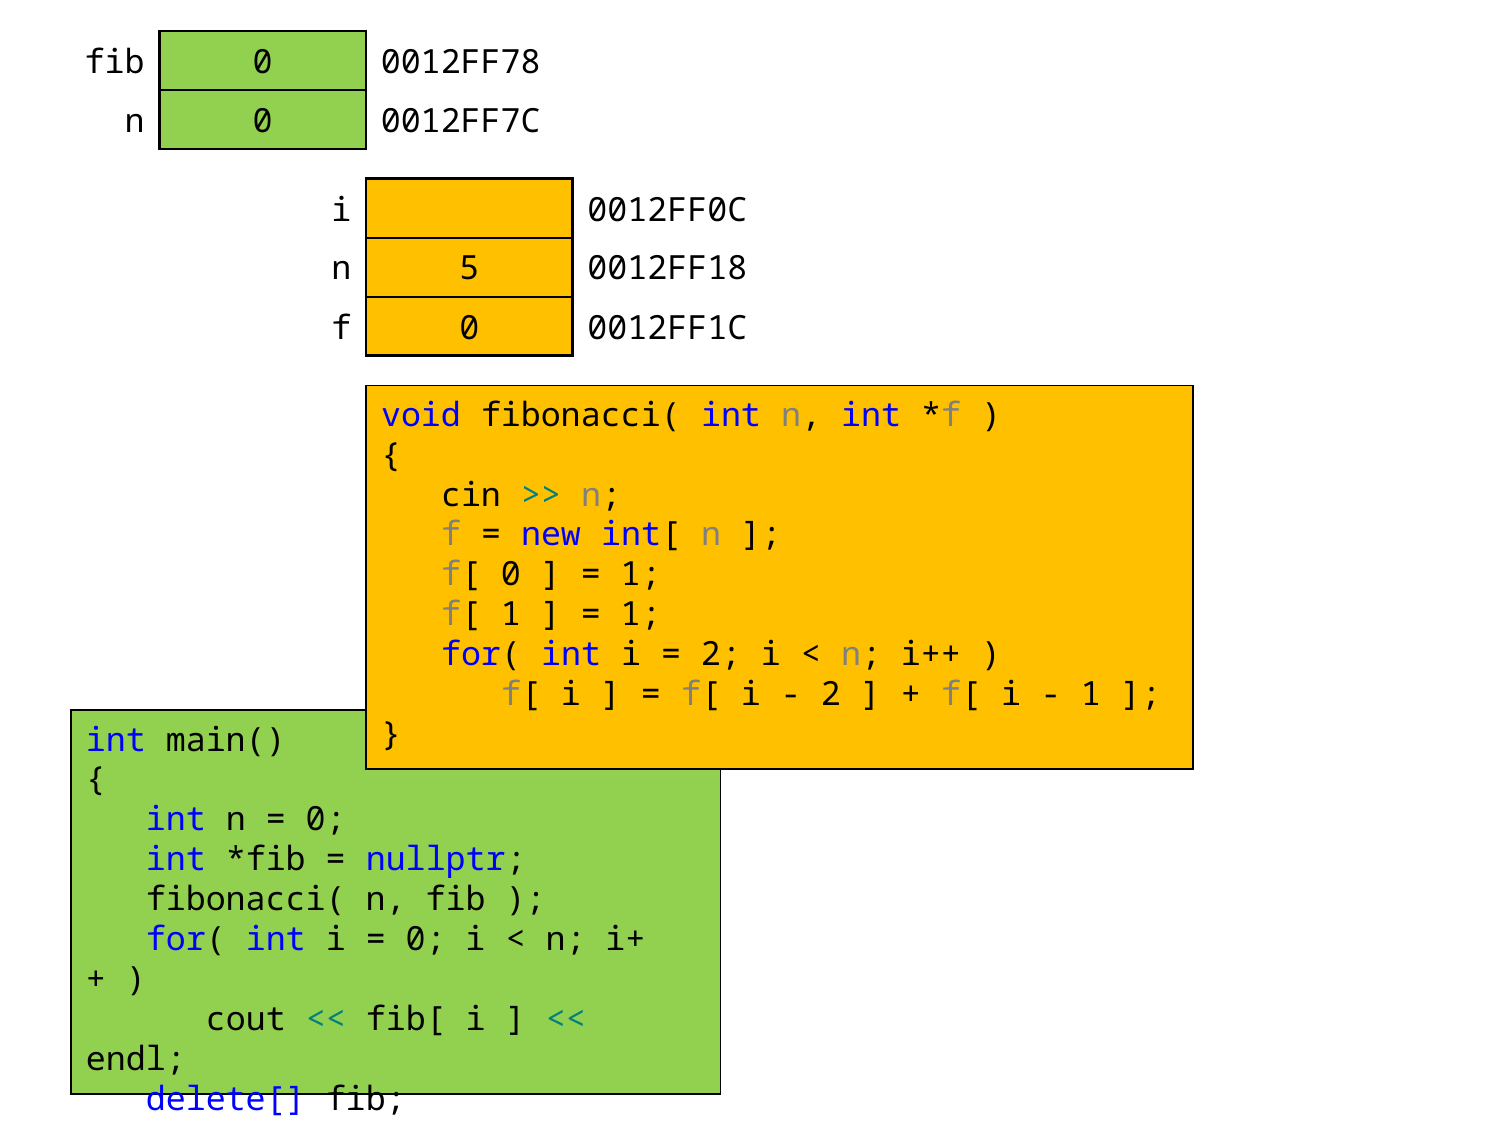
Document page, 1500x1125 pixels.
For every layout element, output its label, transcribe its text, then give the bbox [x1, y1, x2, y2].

table_header i [307, 179, 365, 238]
table_cell 0012FF18 [574, 238, 779, 297]
table_cell n [41, 90, 158, 149]
table_cell n [307, 238, 365, 297]
list int main() { int n = 0; int *fib = nullptr; fibonacci( n, fib ); for( int i = 0; i < n; i++ ) cout << fib[ i ] << endl; delete[] fib; } [70, 709, 721, 1095]
table_cell 0012FF7C [367, 90, 573, 149]
table_header 0 [161, 32, 365, 89]
table_header 0012FF0C [574, 179, 779, 238]
table_cell 0012FF1C [574, 297, 779, 356]
list void fibonacci( int n, int *f ) { cin >> n; f = new int[ n ]; f[ 0 ] = 1; f[ 1 ] = 1; for( int i = 2; i < n; i++ ) f[ i ] = f[ i - 2 ] + f[ i - 1 ]; } [365, 385, 1194, 770]
table_header 0012FF78 [367, 31, 573, 90]
table_cell 5 [367, 239, 571, 296]
table_cell 0 [367, 298, 571, 354]
table_cell f [307, 297, 365, 356]
table_header [367, 180, 571, 237]
table_header fib [41, 31, 158, 90]
table_cell 0 [161, 91, 365, 148]
